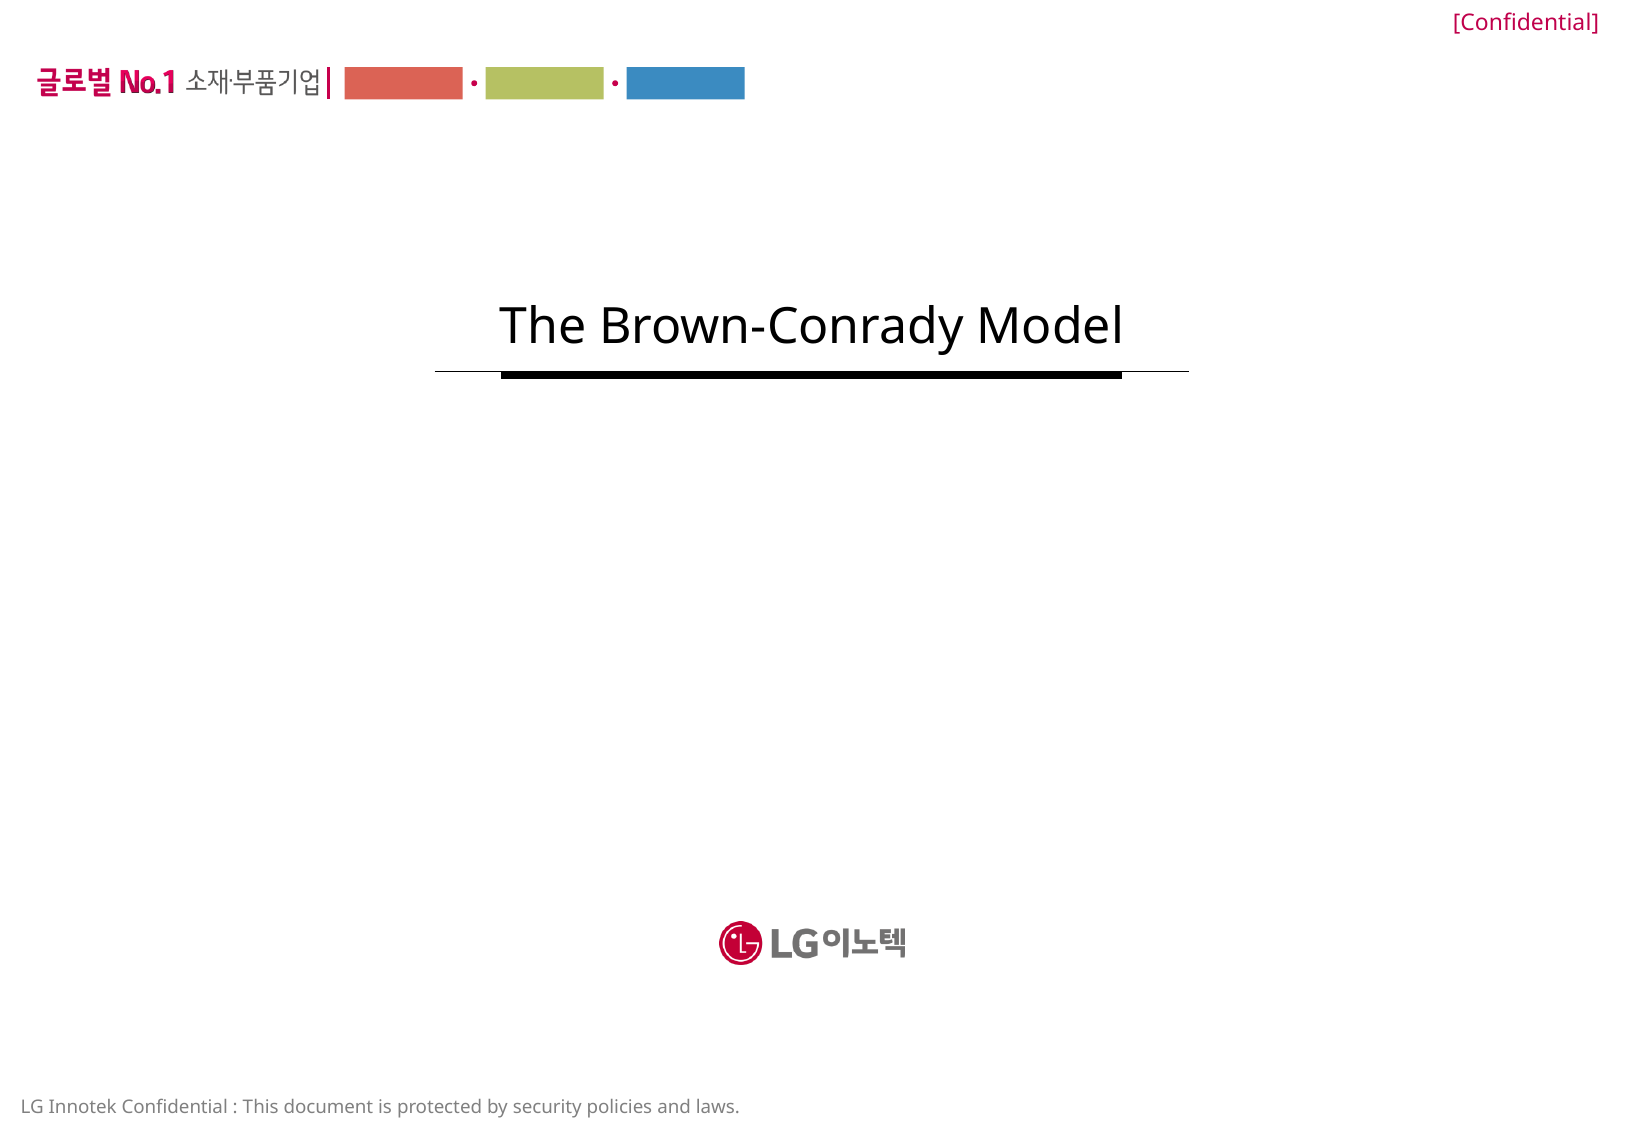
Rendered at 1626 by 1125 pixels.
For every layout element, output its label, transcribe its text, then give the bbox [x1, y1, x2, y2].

picture [719, 921, 905, 965]
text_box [32, 65, 745, 100]
text_box The Brown-Conrady Model [216, 293, 1407, 354]
